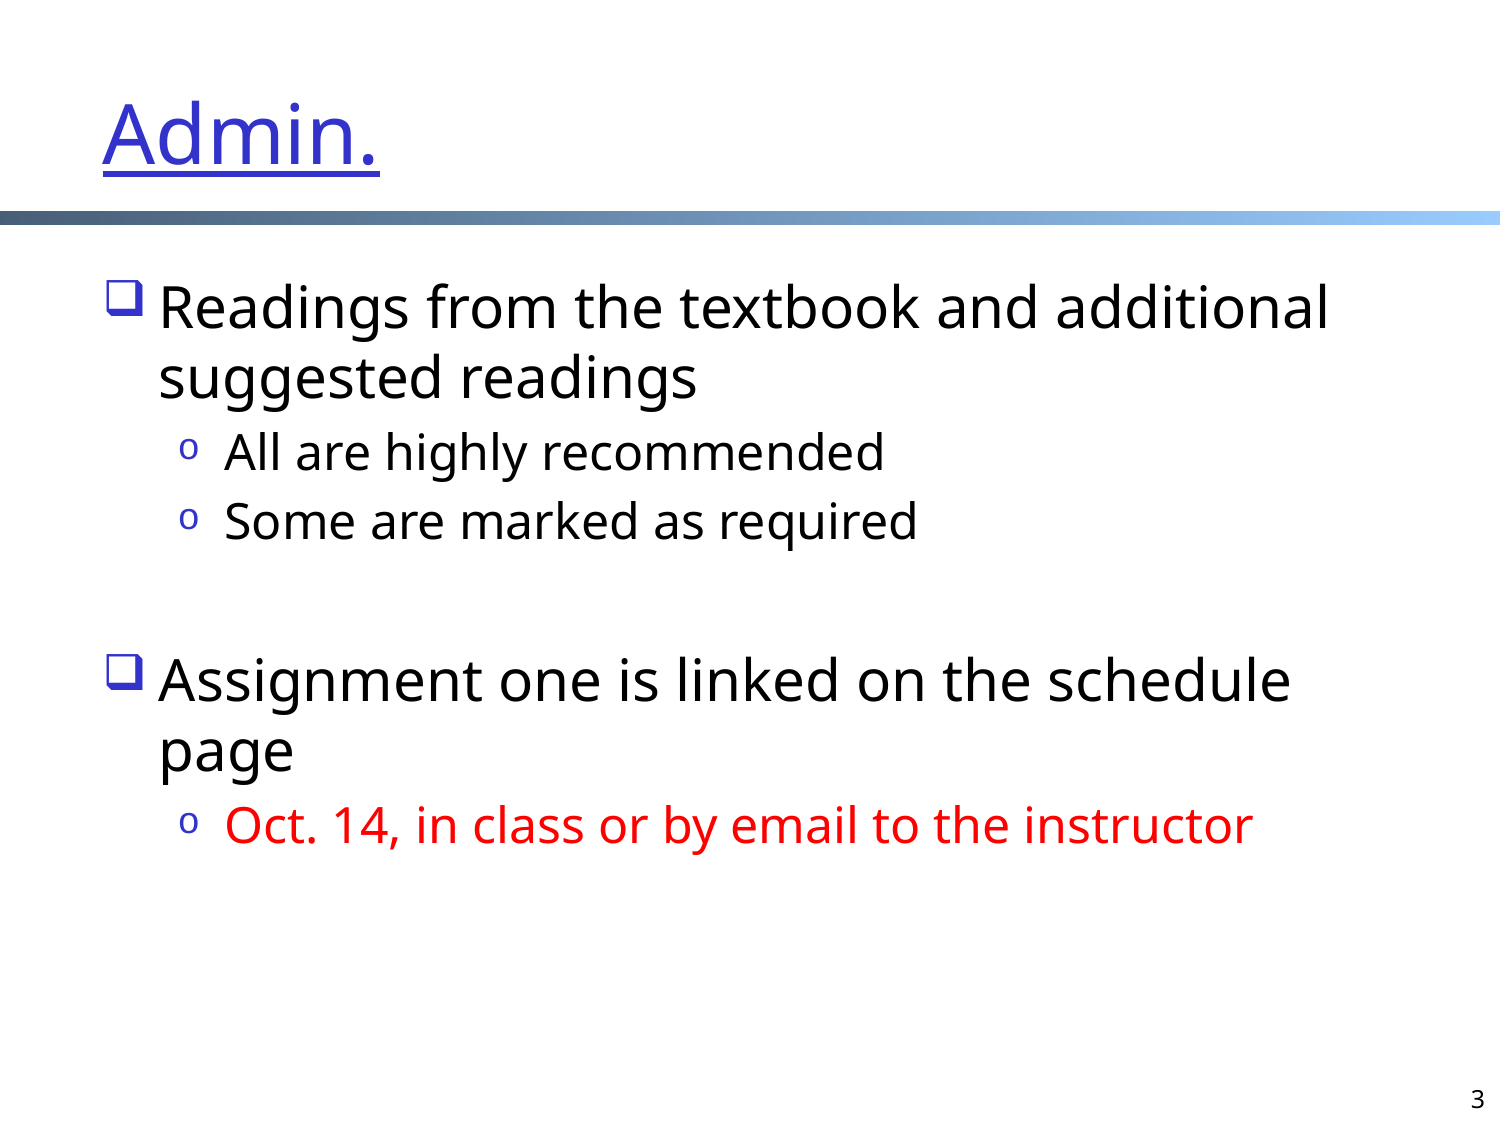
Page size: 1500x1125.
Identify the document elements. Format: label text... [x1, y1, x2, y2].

text_box [1424, 212, 1428, 224]
title Admin. [87, 37, 1363, 225]
list Readings from the textbook and additional suggested readings All are highly recommended Some are marked as required Assignment one is linked on the schedule page Oct. 14, in class or by email to the instructor [87, 262, 1363, 1025]
slide_number 3 [1150, 1049, 1500, 1125]
